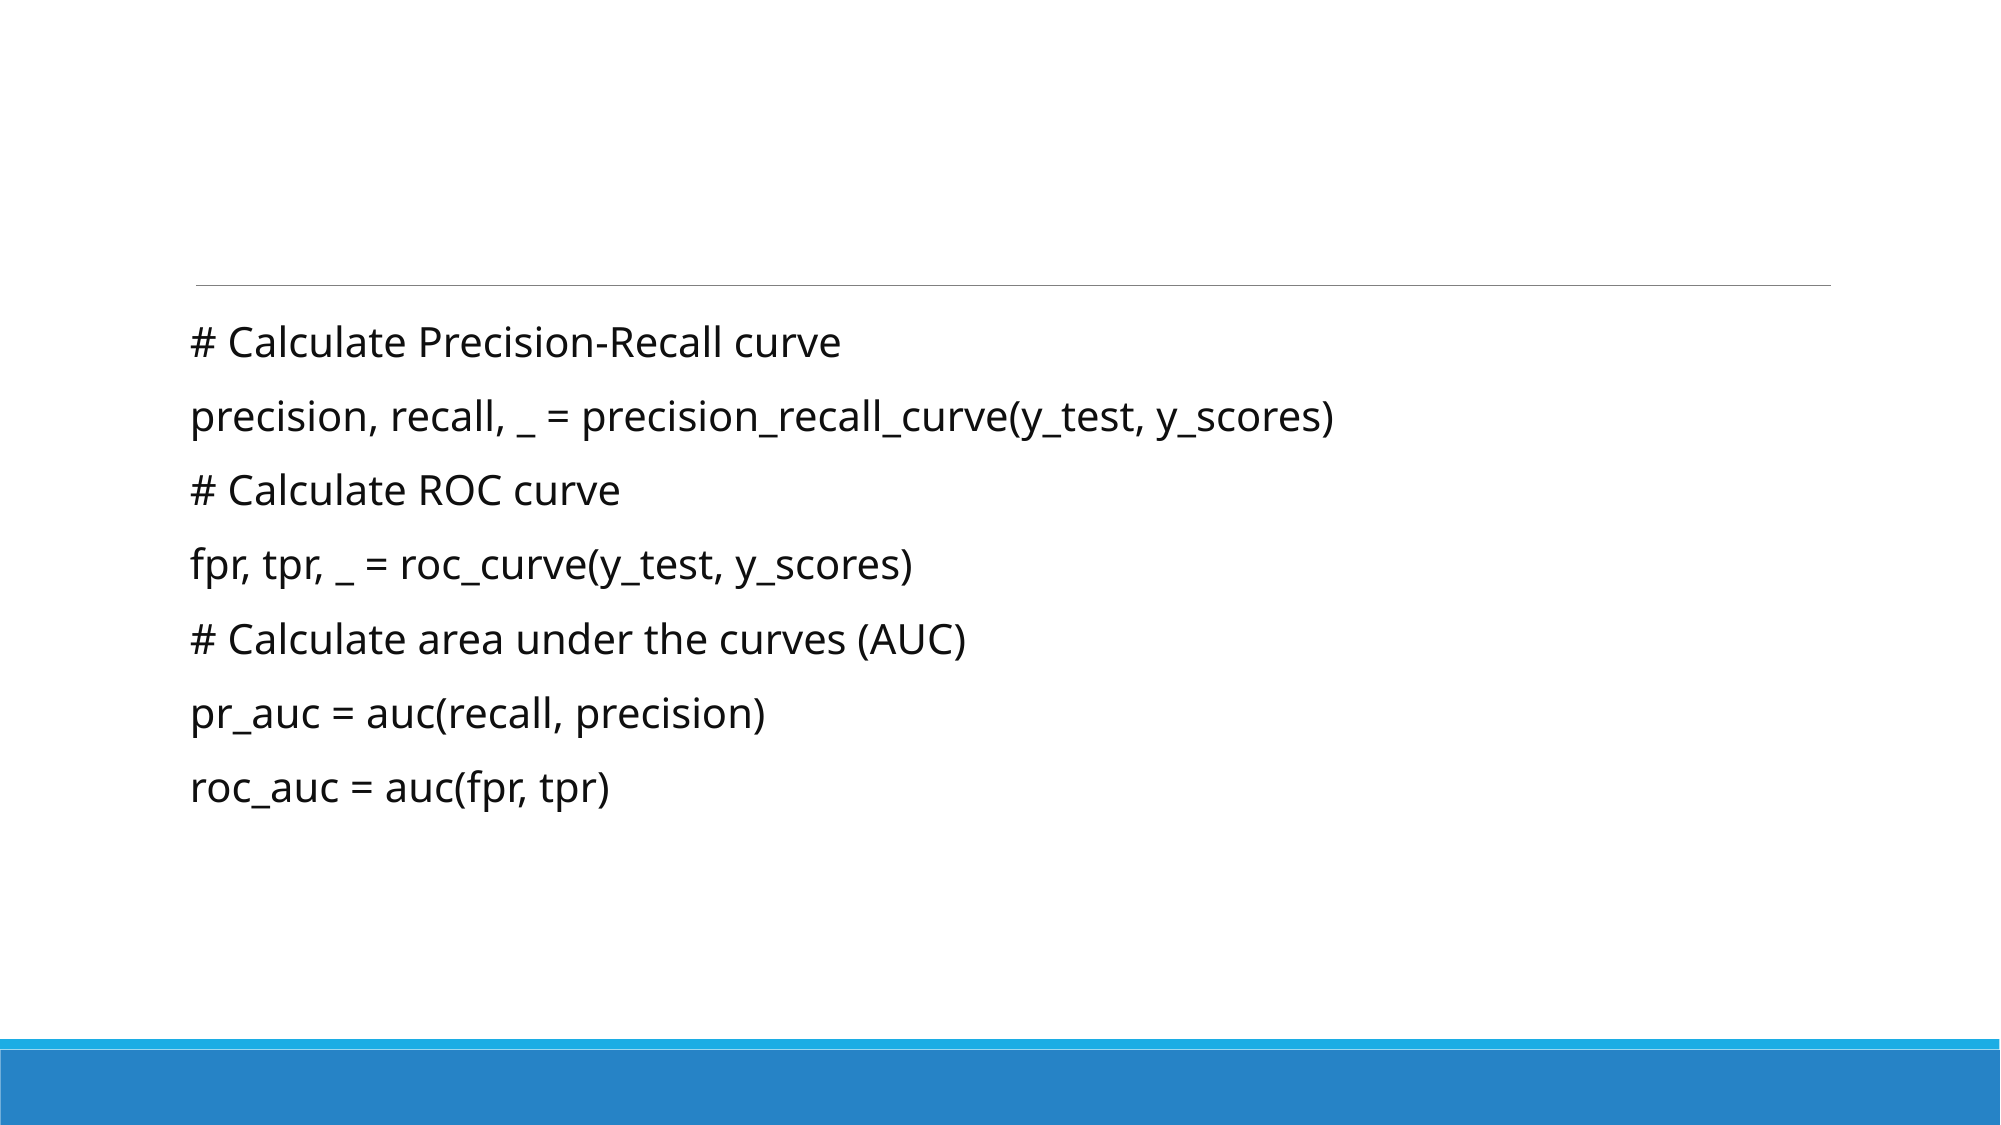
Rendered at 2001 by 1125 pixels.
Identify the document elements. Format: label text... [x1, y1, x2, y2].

list # Calculate Precision-Recall curve precision, recall, _ = precision_recall_curve(y_test, y_scores) # Calculate ROC curve fpr, tpr, _ = roc_curve(y_test, y_scores) # Calculate area under the curves (AUC) pr_auc = auc(recall, precision) roc_auc = auc(fpr, tpr) [174, 313, 1825, 974]
